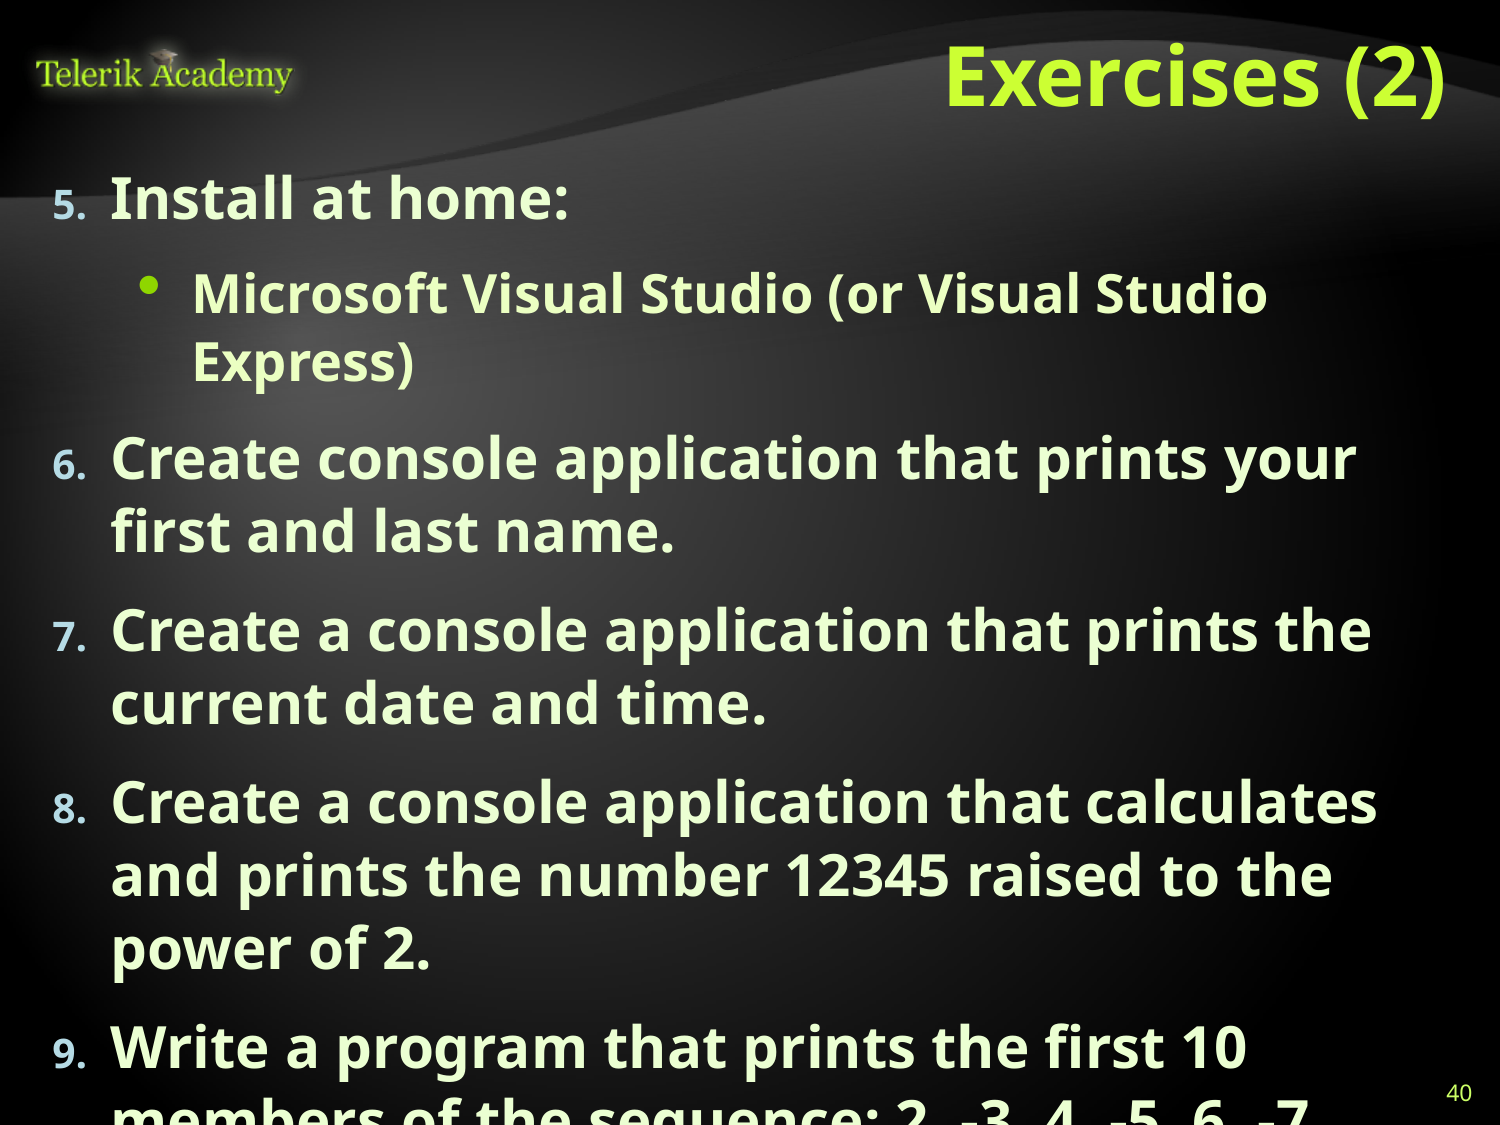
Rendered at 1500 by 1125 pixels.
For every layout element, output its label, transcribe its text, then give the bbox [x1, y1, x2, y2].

slide_number 40 [1412, 1074, 1488, 1113]
list Install at home: Microsoft Visual Studio (or Visual Studio Express) Create console application that prints your first and last name. Create a console application that prints the current date and time. Create a console application that calculates and prints the number 12345 raised to the power of 2. Write a program that prints the first 10 members of the sequence: 2, -3, 4, -5, 6, -7, ... [37, 149, 1463, 1083]
picture [0, 0, 1500, 1125]
title Exercises (2) [300, 12, 1463, 149]
